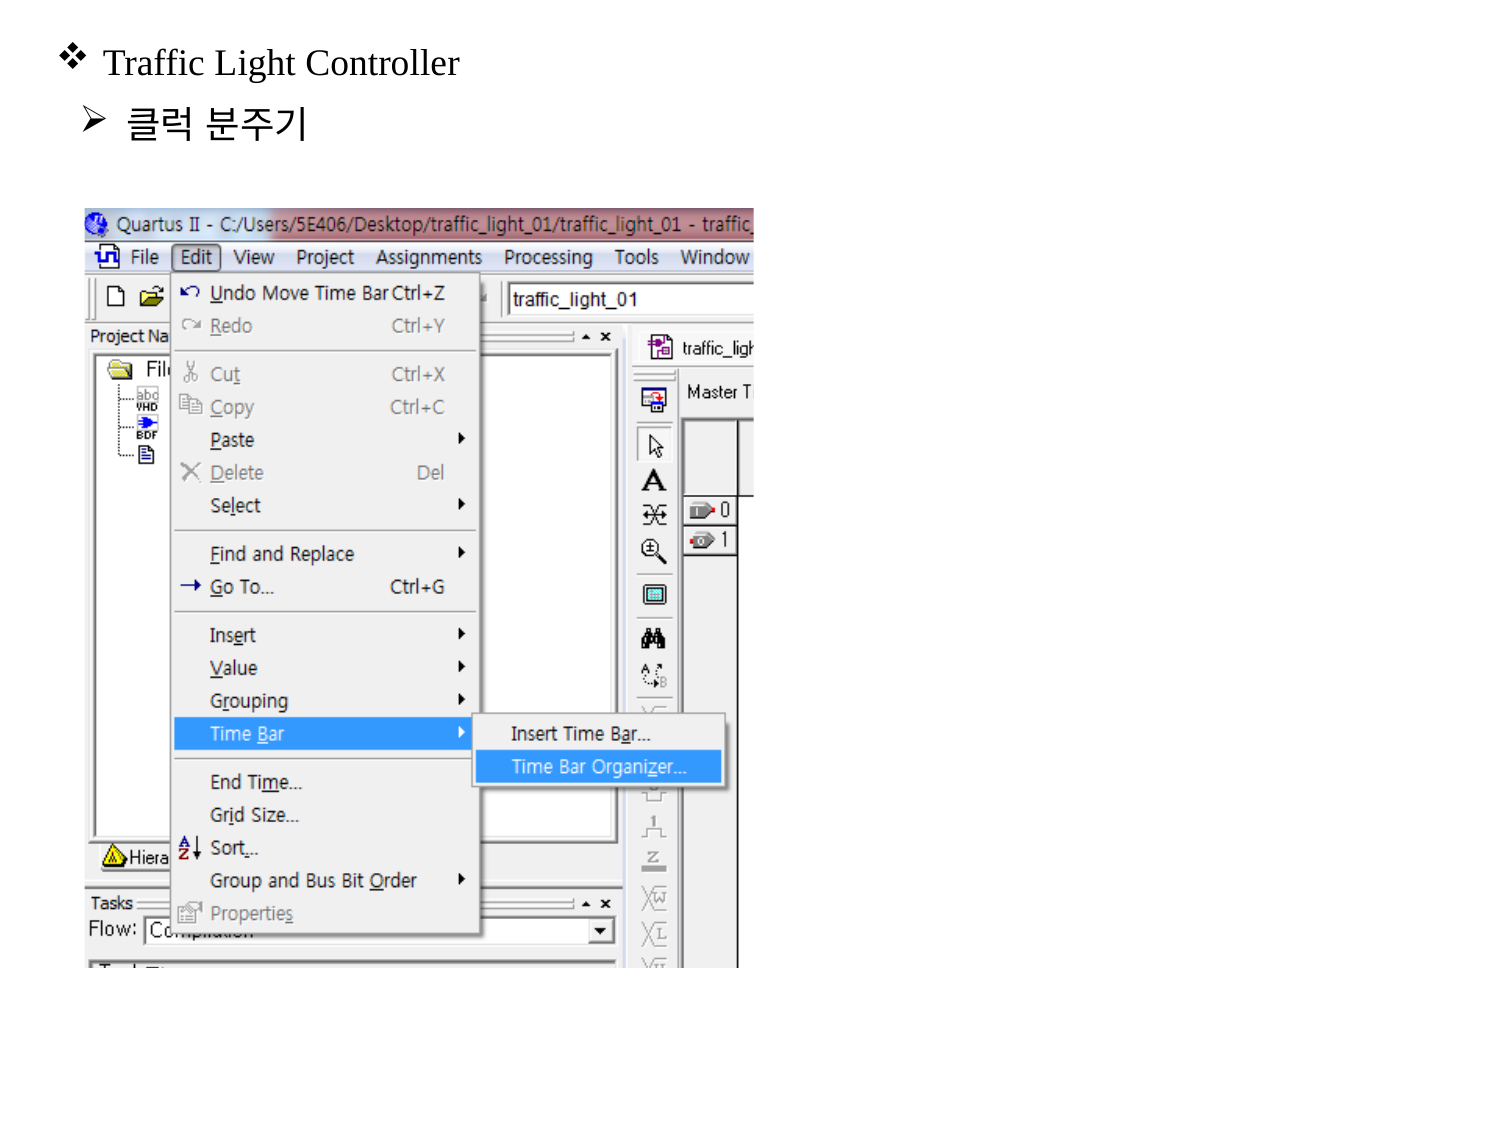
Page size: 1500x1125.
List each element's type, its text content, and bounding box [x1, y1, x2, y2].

text_box Traffic Light Controller [41, 30, 644, 91]
picture [84, 207, 754, 968]
text_box 클럭 분주기 [64, 93, 420, 154]
